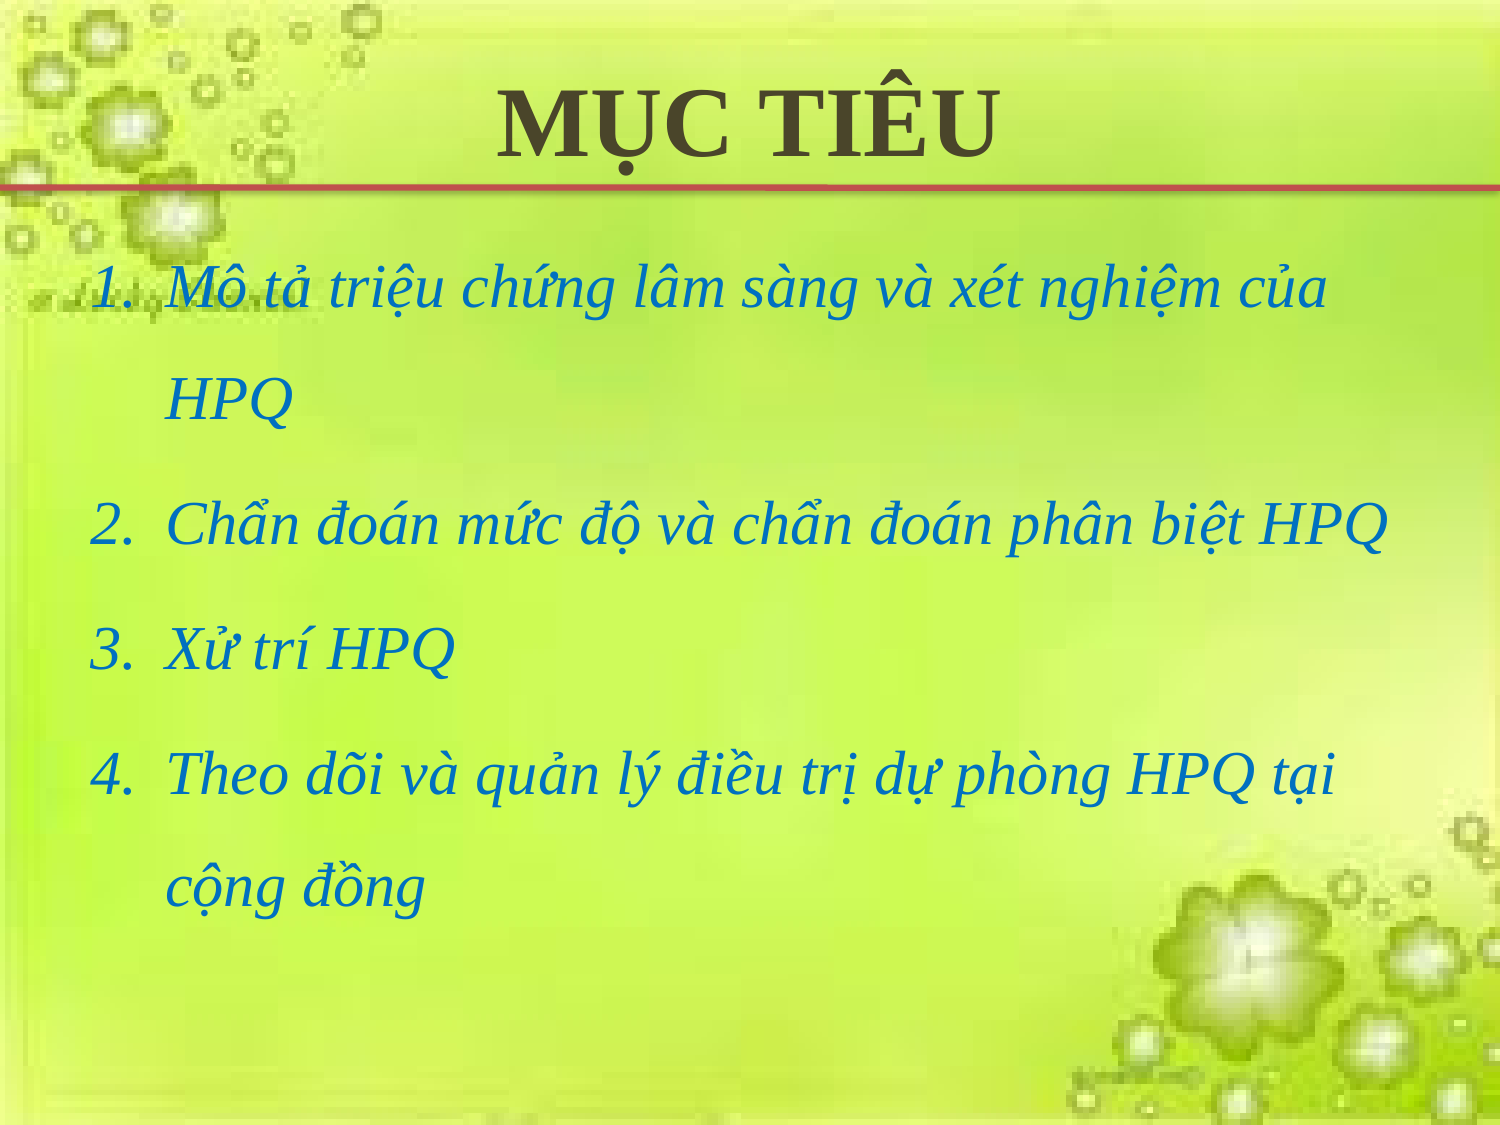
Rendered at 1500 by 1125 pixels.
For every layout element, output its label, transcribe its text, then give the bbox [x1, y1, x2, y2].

title MỤC TIÊU [75, 45, 1425, 188]
list Mô tả triệu chứng lâm sàng và xét nghiệm của HPQ Chẩn đoán mức độ và chẩn đoán phân biệt HPQ Xử trí HPQ Theo dõi và quản lý điều trị dự phòng HPQ tại cộng đồng [75, 200, 1425, 1038]
picture [0, 191, 1500, 1125]
picture [0, 0, 1500, 184]
